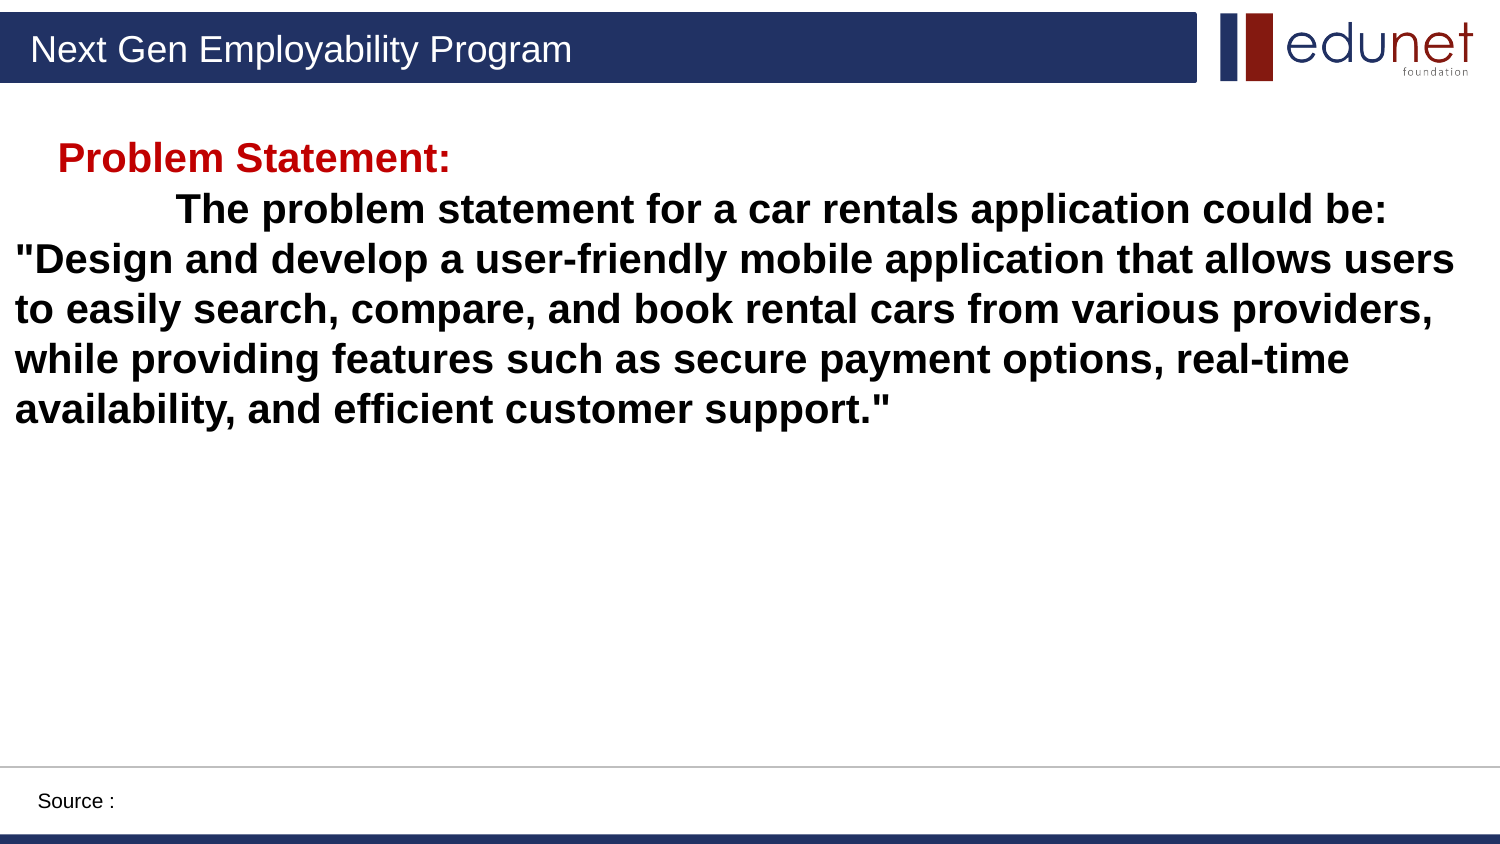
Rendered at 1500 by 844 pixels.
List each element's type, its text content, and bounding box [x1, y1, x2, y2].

text_box Source : [22, 776, 139, 826]
picture [1279, 14, 1482, 83]
title Problem Statement: [42, 115, 524, 169]
text_box The problem statement for a car rentals application could be: "Design and develop a user-friendly mobile application that allows users to easily search, compare, and book rental cars from various providers, while providing features such as secure payment options, real-time availability, and efficient customer support." [0, 174, 1500, 440]
